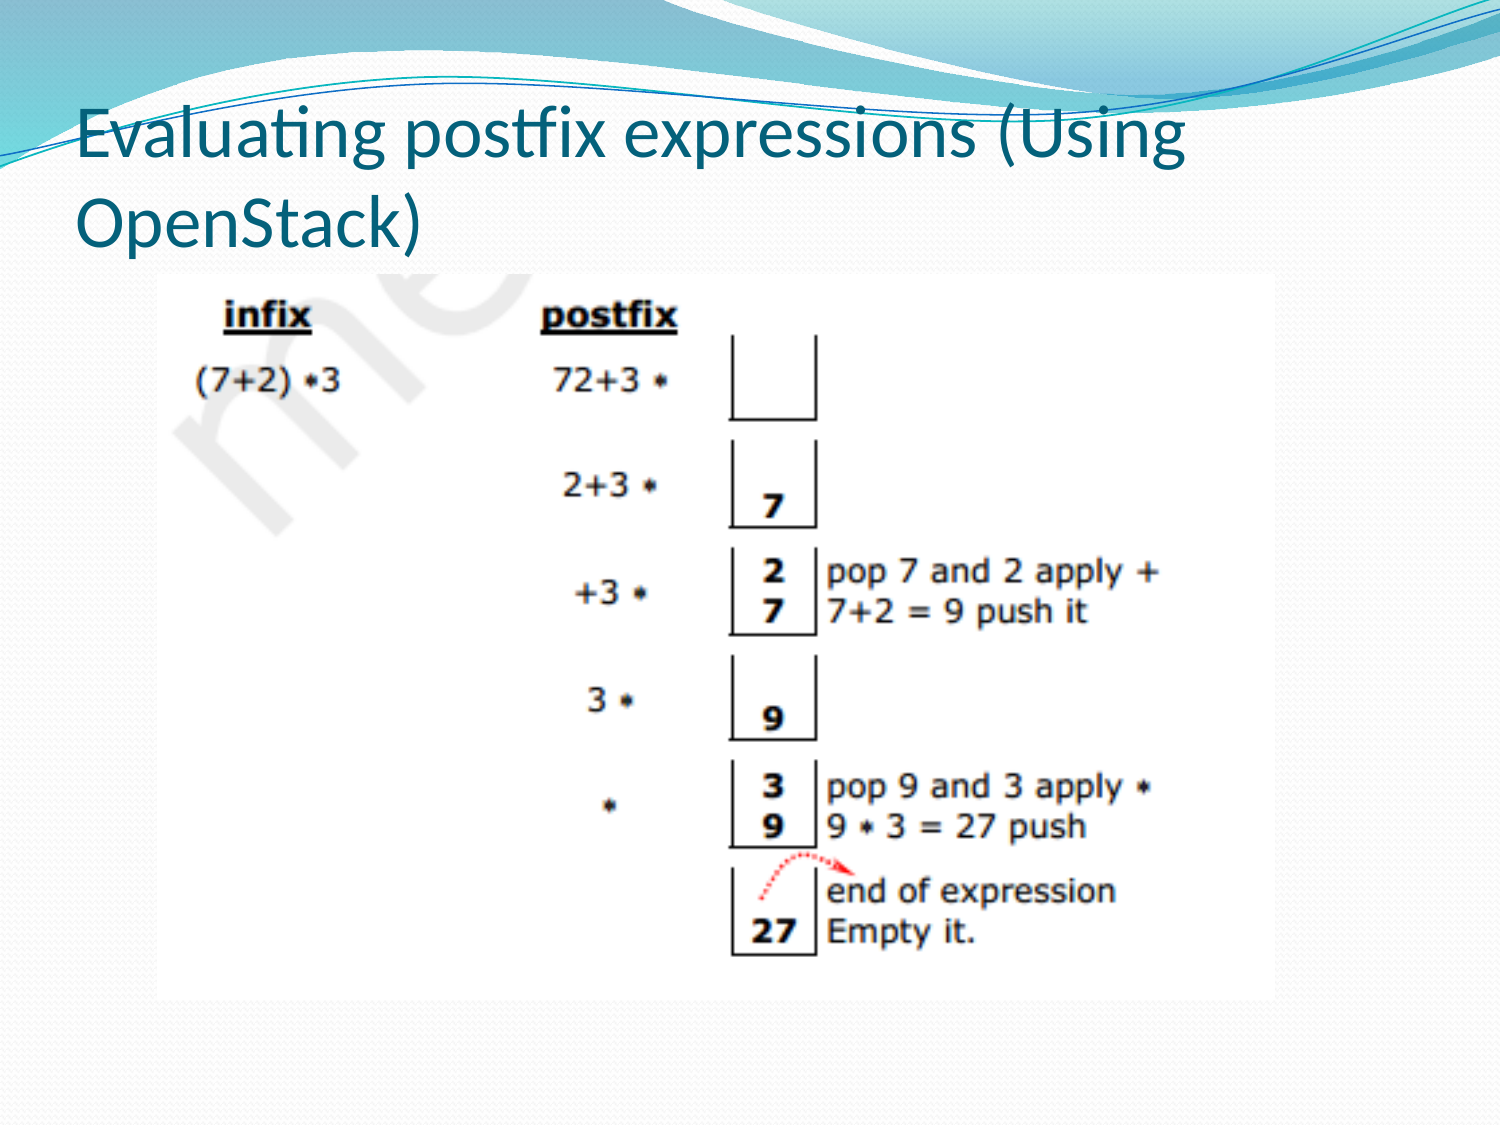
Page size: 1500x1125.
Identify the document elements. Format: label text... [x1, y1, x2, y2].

title Evaluating postfix expressions (Using OpenStack) [75, 75, 1425, 263]
picture [157, 274, 1276, 1001]
